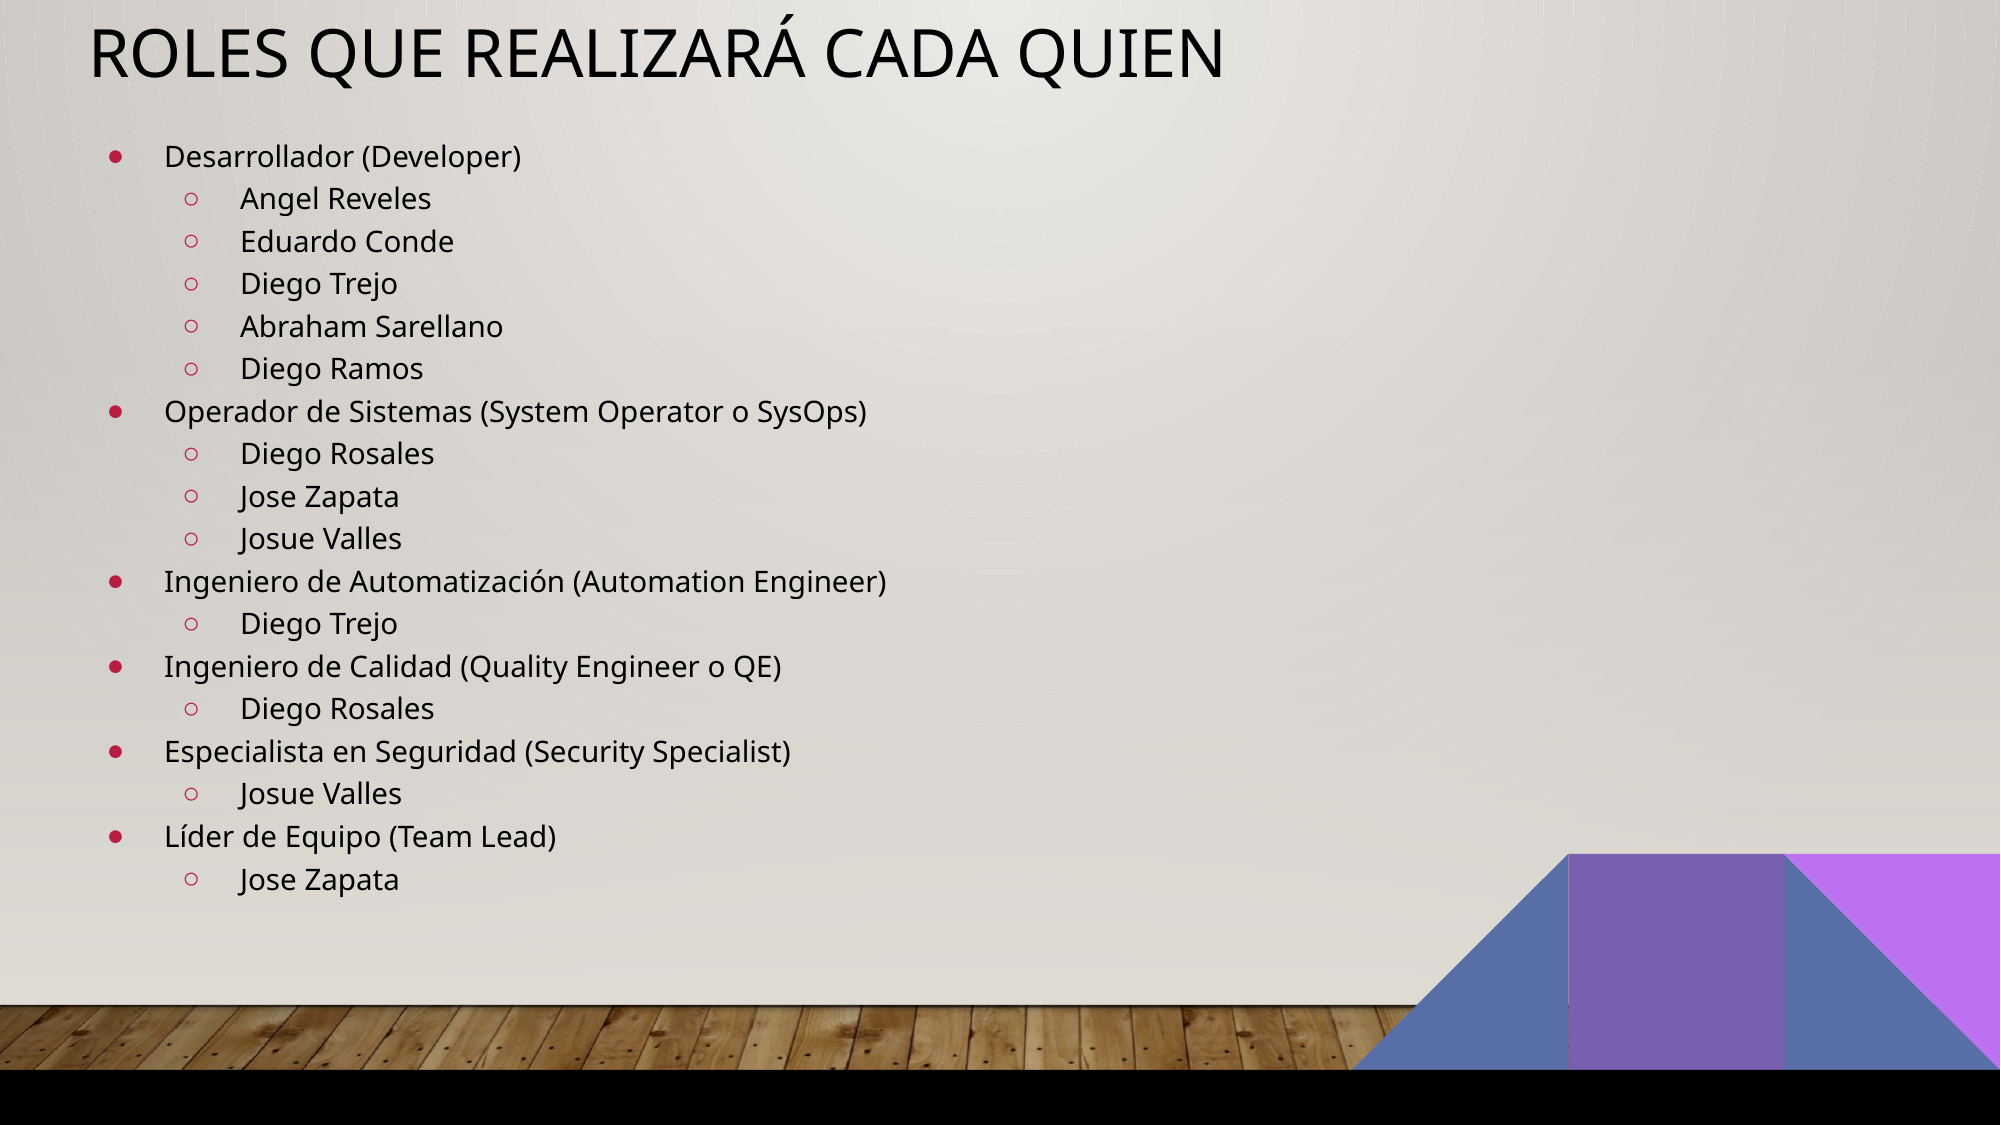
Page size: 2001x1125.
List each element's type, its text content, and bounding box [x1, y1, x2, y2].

title Roles que realizará cada quien [68, 0, 1932, 110]
picture [0, 1005, 1415, 1069]
list Desarrollador (Developer) Angel Reveles Eduardo Conde Diego Trejo Abraham Sarellano Diego Ramos Operador de Sistemas (System Operator o SysOps) Diego Rosales Jose Zapata Josue Valles Ingeniero de Automatización (Automation Engineer) Diego Trejo Ingeniero de Calidad (Quality Engineer o QE) Diego Rosales Especialista en Seguridad (Security Specialist) Josue Valles Líder de Equipo (Team Lead) Jose Zapata [68, 110, 2000, 946]
